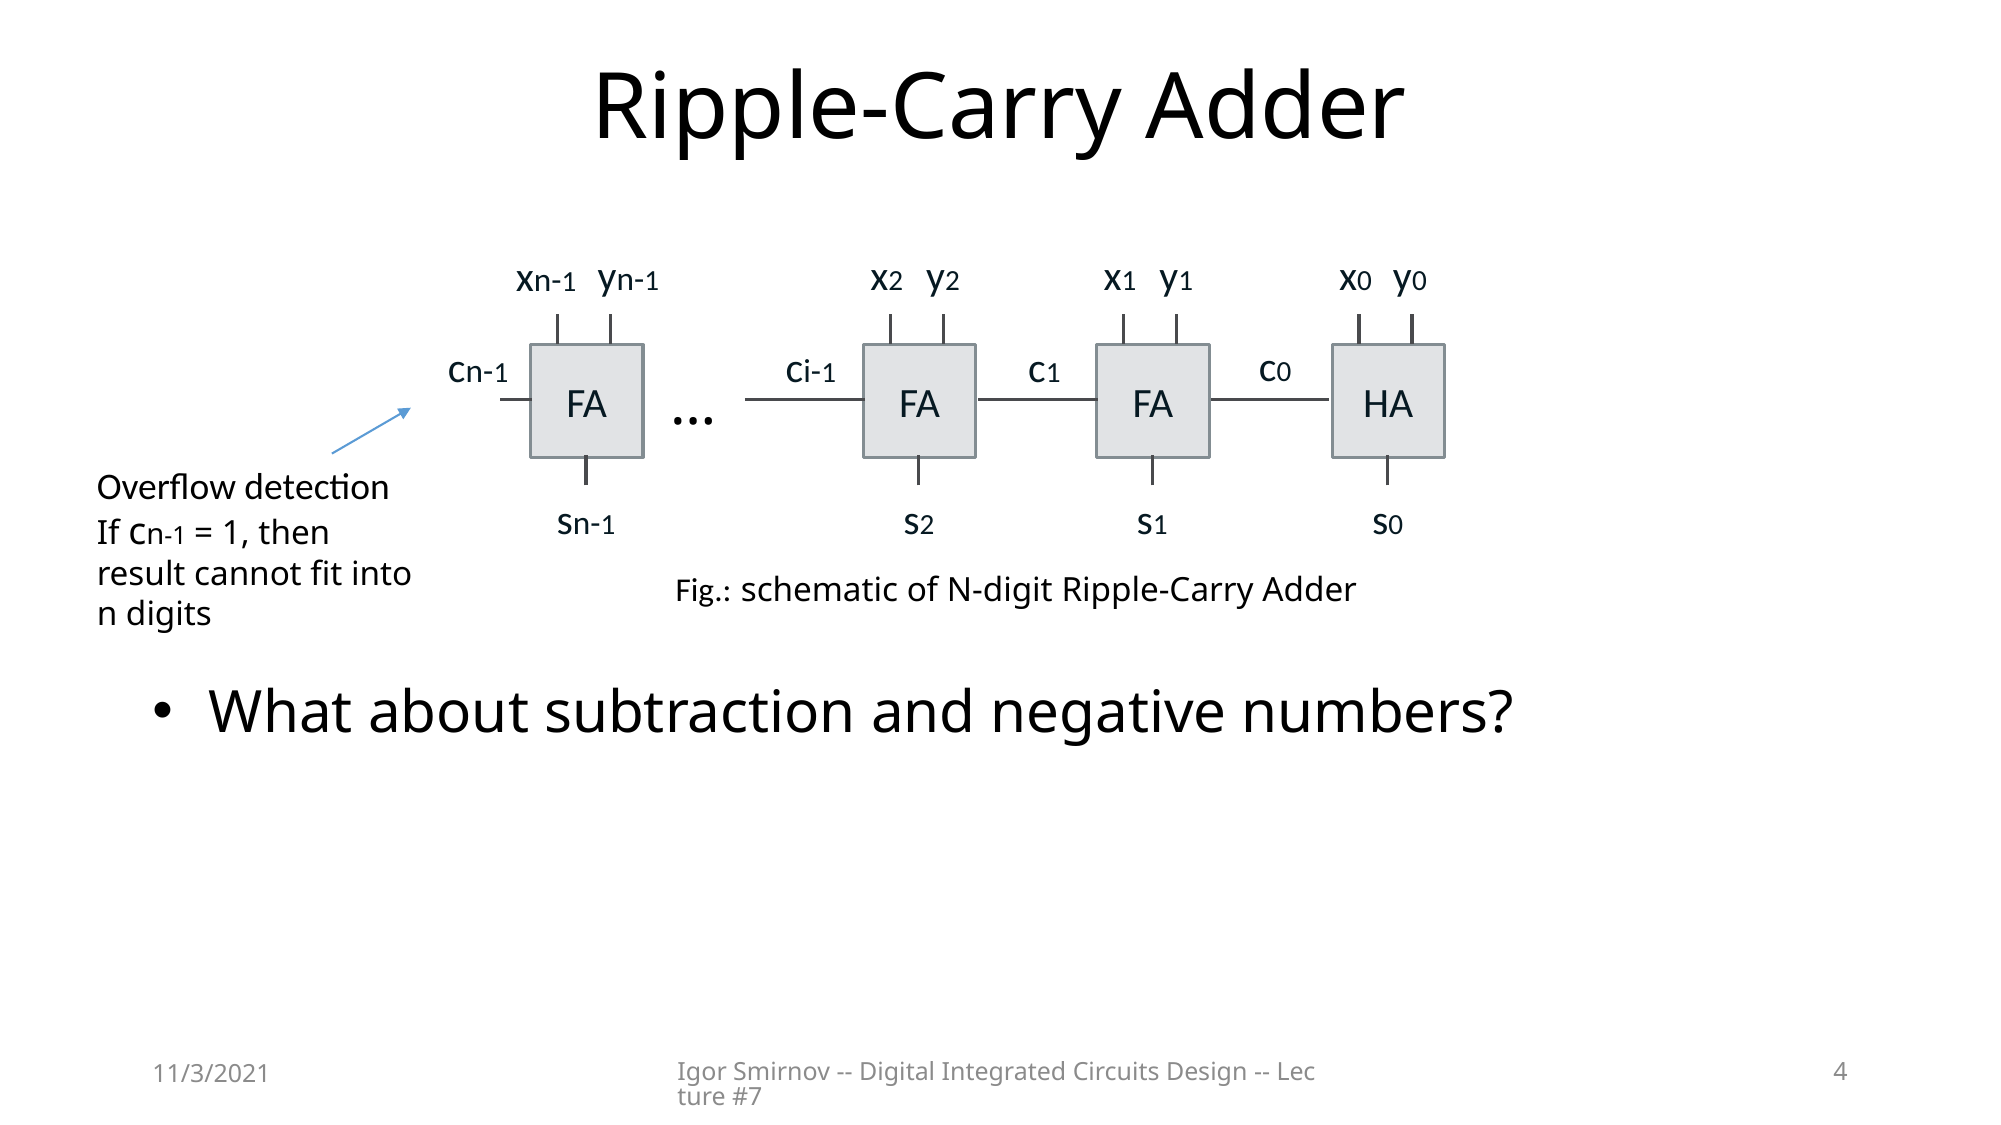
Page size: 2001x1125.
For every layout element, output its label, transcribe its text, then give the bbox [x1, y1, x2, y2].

list What about subtraction and negative numbers? [137, 666, 1863, 1014]
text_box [744, 240, 976, 551]
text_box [1210, 241, 1445, 551]
title Ripple-Carry Adder [137, 0, 1863, 218]
slide_number 4 [1412, 1042, 1863, 1103]
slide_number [137, 1042, 588, 1103]
footer Igor Smirnov -- Digital Integrated Circuits Design -- Lecture #7 [662, 1042, 1338, 1103]
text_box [978, 240, 1210, 551]
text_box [432, 240, 676, 551]
text_box … [676, 358, 732, 444]
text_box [331, 407, 411, 454]
text_box Overflow detection If cn-1 = 1, then result cannot fit into n digits [82, 454, 433, 640]
text_box Fig.: schematic of N-digit Ripple-Carry Adder [660, 560, 1373, 615]
